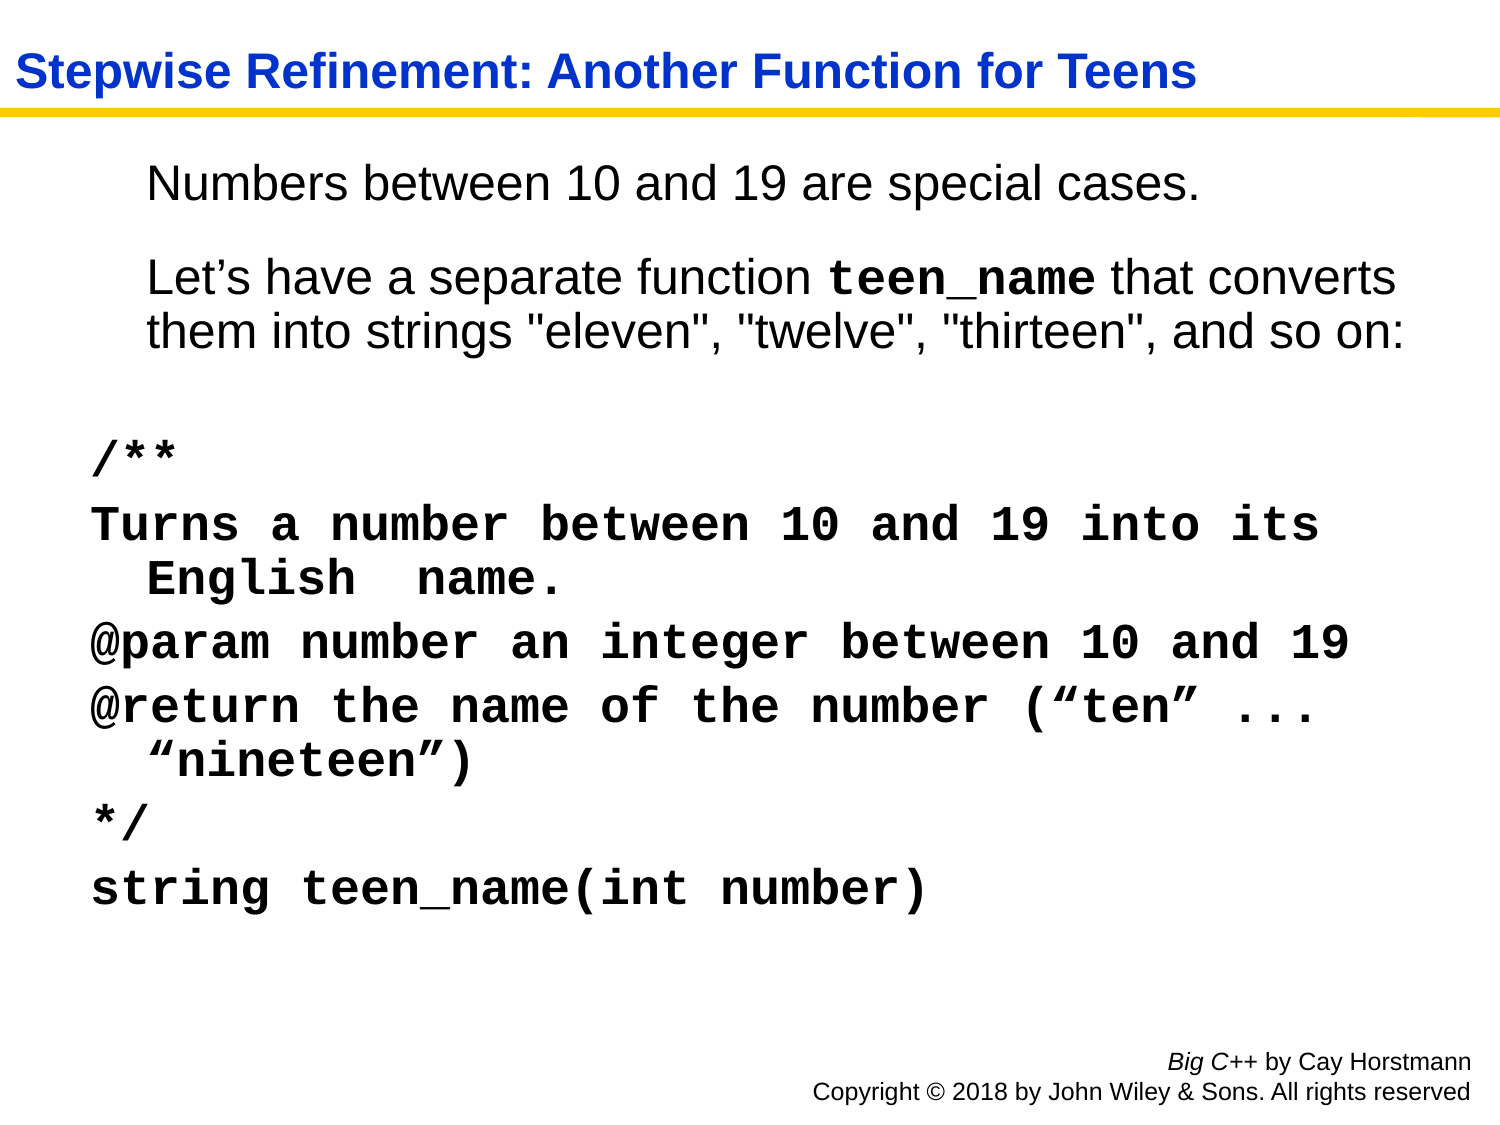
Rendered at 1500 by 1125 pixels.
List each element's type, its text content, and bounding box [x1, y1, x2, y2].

footer Big C++ by Cay Horstmann Copyright © 2018 by John Wiley & Sons. All rights reserved [624, 1037, 1488, 1101]
list Numbers between 10 and 19 are special cases. Let’s have a separate function teen_name that converts them into strings "eleven", "twelve", "thirteen", and so on: /** Turns a number between 10 and 19 into its English name. @param number an integer between 10 and 19 @return the name of the number (“ten” ... “nineteen”) */ string teen_name(int number) [75, 149, 1425, 893]
title Stepwise Refinement: Another Function for Teens [0, 24, 1314, 113]
